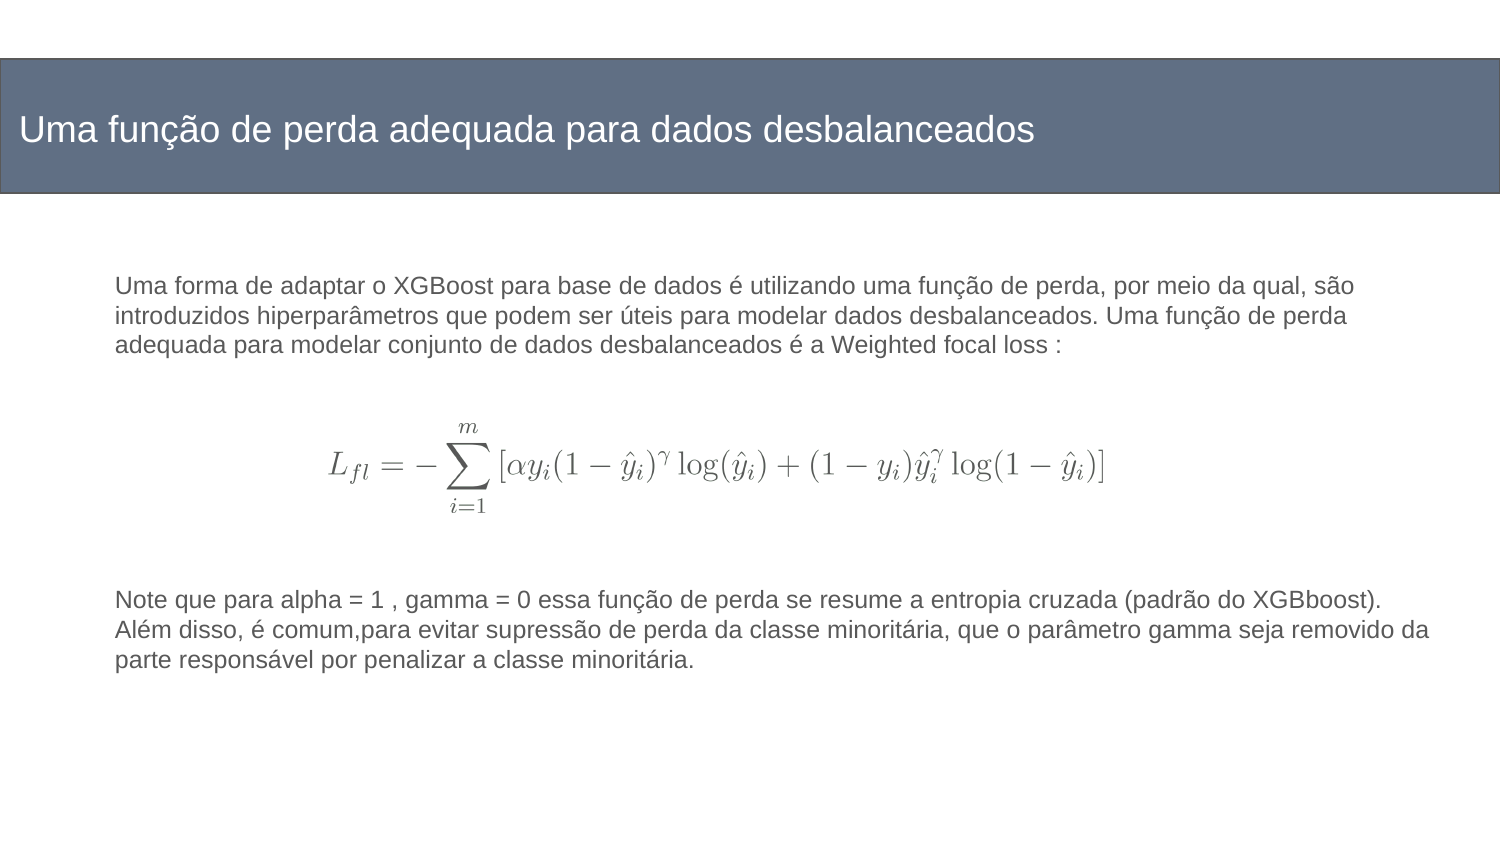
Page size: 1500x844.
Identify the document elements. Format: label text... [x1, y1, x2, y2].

text_box [0, 58, 1500, 194]
text_box Uma forma de adaptar o XGBoost para base de dados é utilizando uma função de perda, por meio da qual, são introduzidos hiperparâmetros que podem ser úteis para modelar dados desbalanceados. Uma função de perda adequada para modelar conjunto de dados desbalanceados é a Weighted focal loss : [100, 254, 1449, 377]
picture [327, 423, 1103, 513]
text_box Uma função de perda adequada para dados desbalanceados [3, 64, 1500, 192]
text_box Note que para alpha = 1 , gamma = 0 essa função de perda se resume a entropia cruzada (padrão do XGBboost). Além disso, é comum,para evitar supressão de perda da classe minoritária, que o parâmetro gamma seja removido da parte responsável por penalizar a classe minoritária. [100, 568, 1449, 752]
